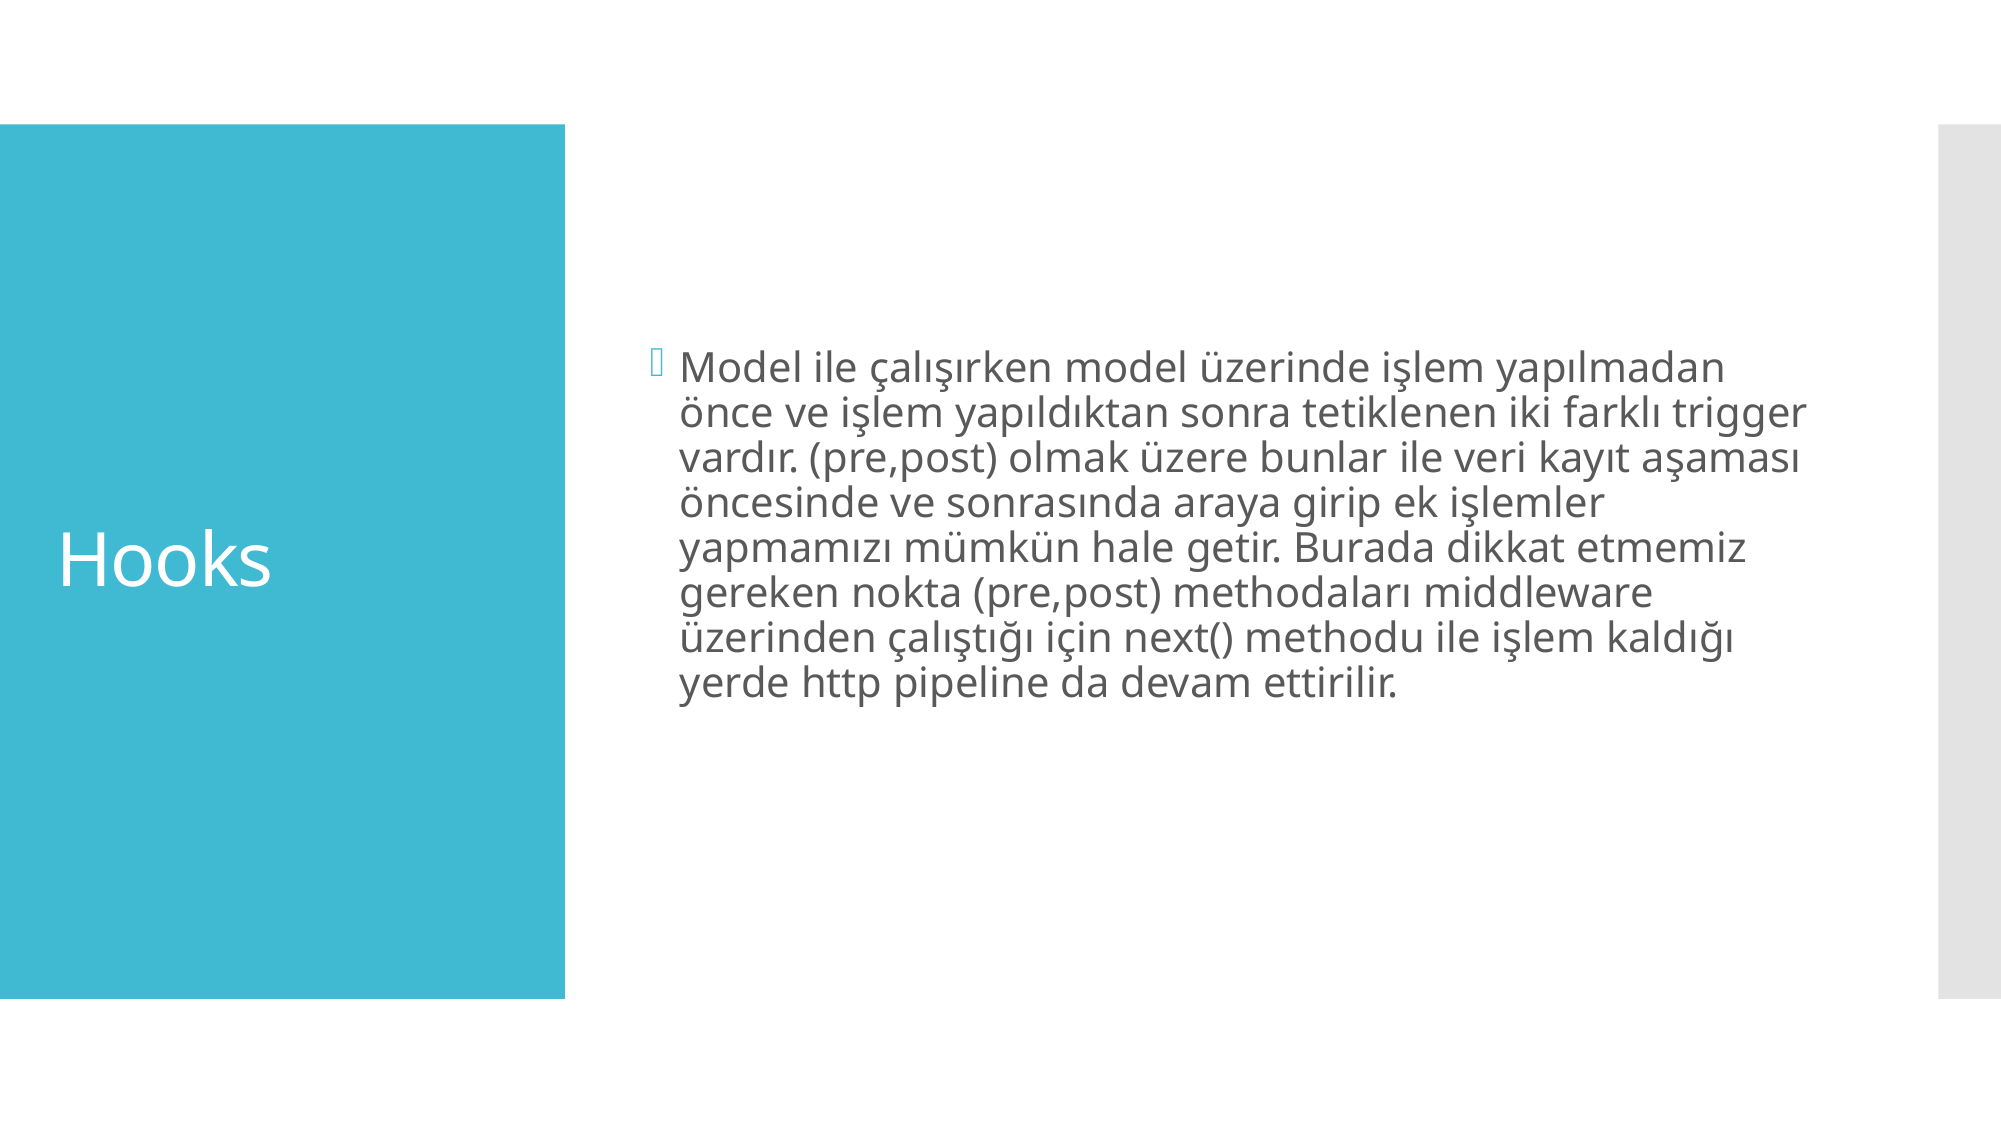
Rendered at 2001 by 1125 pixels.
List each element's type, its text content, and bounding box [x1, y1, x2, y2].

list Model ile çalışırken model üzerinde işlem yapılmadan önce ve işlem yapıldıktan sonra tetiklenen iki farklı trigger vardır. (pre,post) olmak üzere bunlar ile veri kayıt aşaması öncesinde ve sonrasında araya girip ek işlemler yapmamızı mümkün hale getir. Burada dikkat etmemiz gereken nokta (pre,post) methodaları middleware üzerinden çalıştığı için next() methodu ile işlem kaldığı yerde http pipeline da devam ettirilir. [634, 141, 1835, 982]
title Hooks [41, 184, 525, 940]
